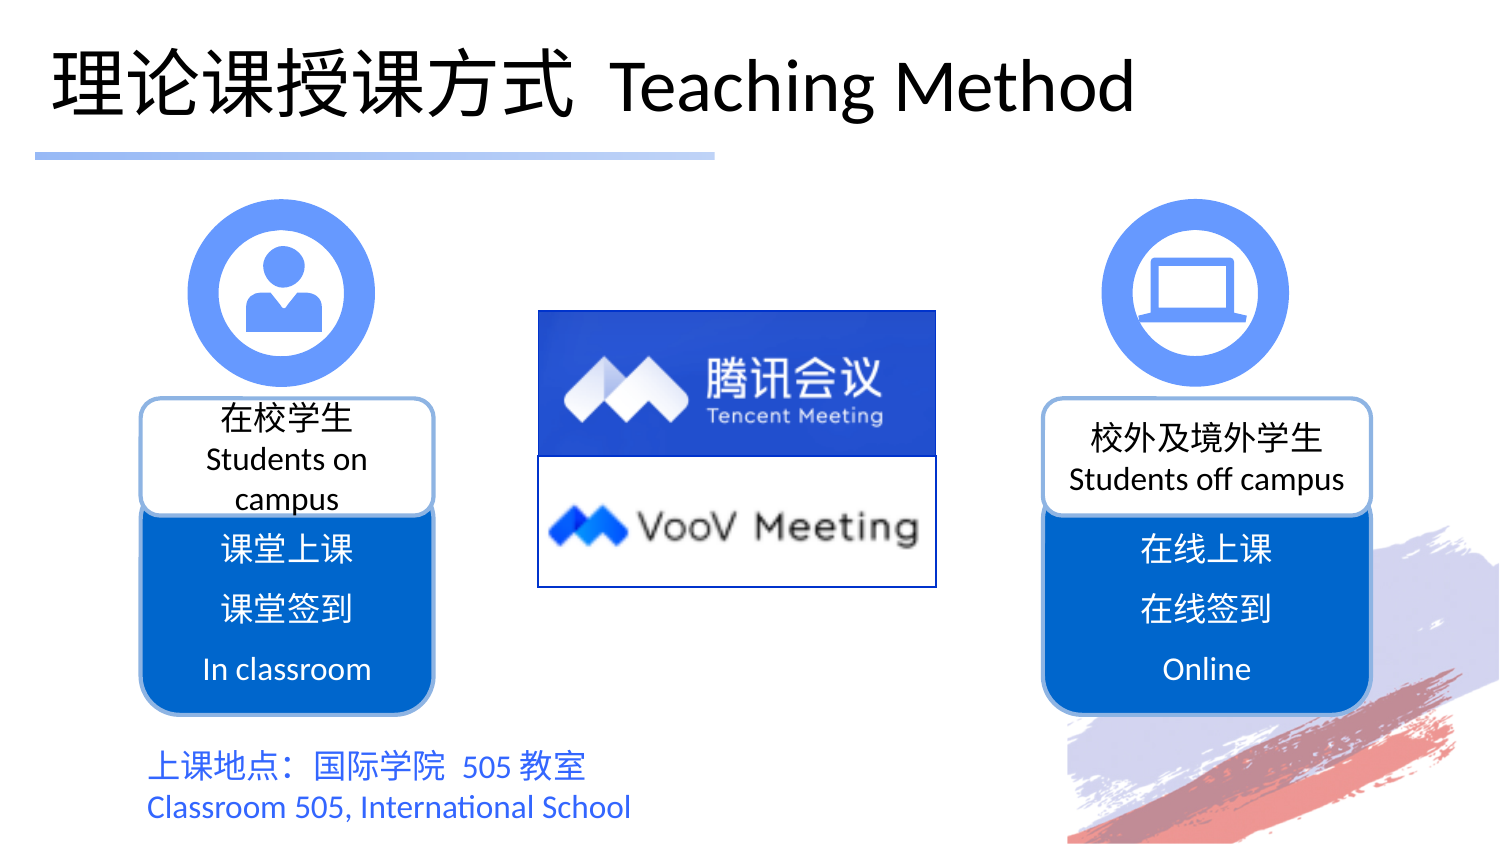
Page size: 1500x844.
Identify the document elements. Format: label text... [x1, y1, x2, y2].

text_box 在线上课 在线签到 Online [1040, 506, 1374, 717]
picture [538, 311, 935, 587]
text_box 校外及境外学生 Students off campus [1040, 396, 1374, 518]
text_box [187, 199, 376, 387]
text_box 在校学生 Students on campus [138, 396, 436, 518]
title 理论课授课方式 Teaching Method [35, 11, 1454, 153]
text_box [263, 246, 305, 288]
text_box [1101, 198, 1290, 387]
text_box 课堂上课 课堂签到 In classroom [138, 506, 436, 717]
picture [1067, 77, 1500, 844]
text_box [246, 292, 322, 332]
text_box 上课地点：国际学院 505教室 Classroom 505, International School [132, 738, 648, 833]
text_box [1138, 257, 1247, 323]
